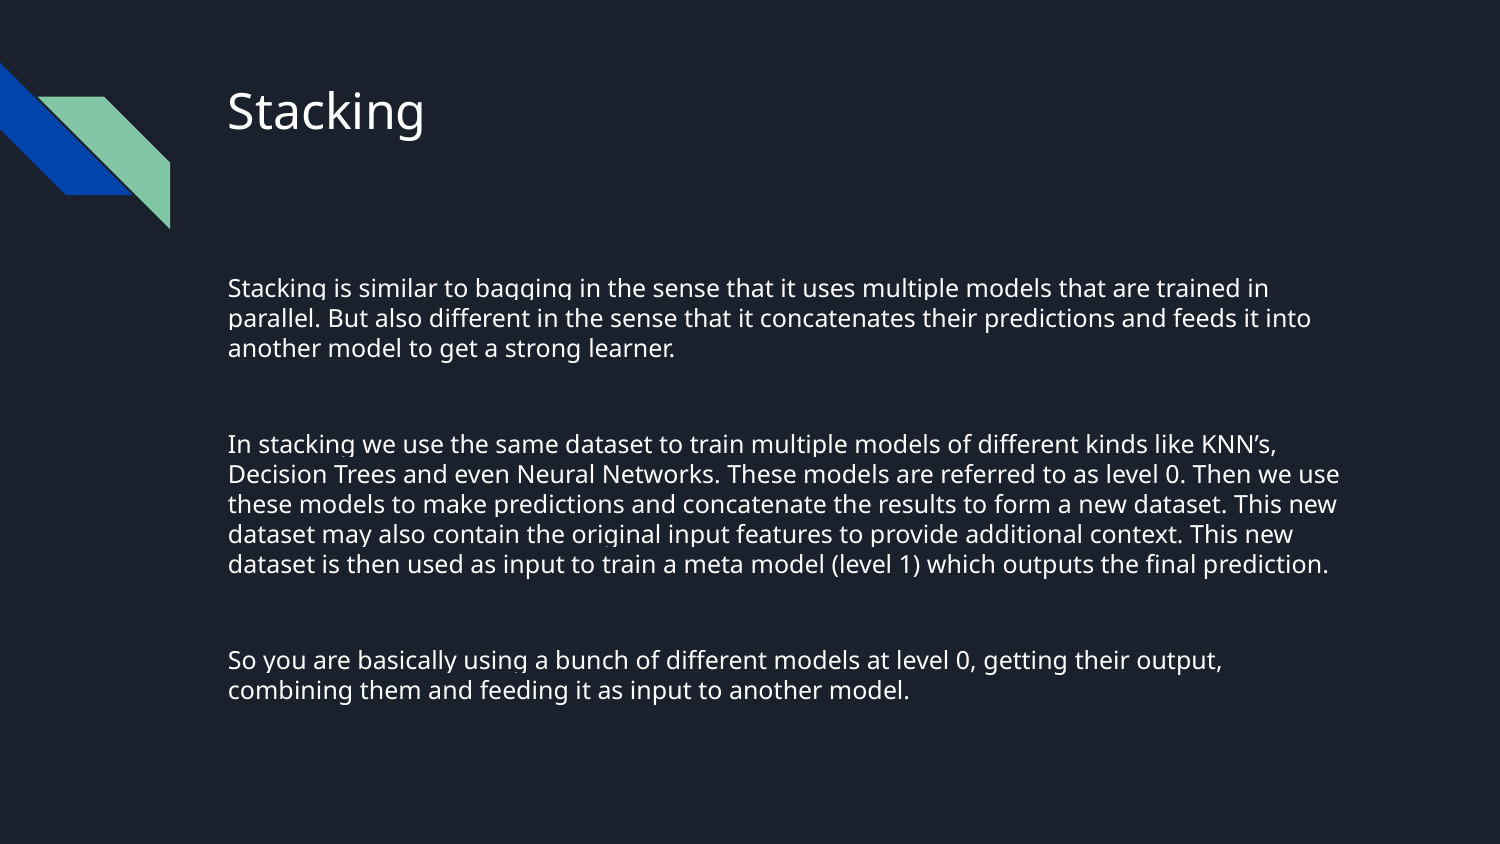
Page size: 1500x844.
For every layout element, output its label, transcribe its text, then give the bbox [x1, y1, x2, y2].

list Stacking is similar to bagging in the sense that it uses multiple models that are trained in parallel. But also different in the sense that it concatenates their predictions and feeds it into another model to get a strong learner. In stacking we use the same dataset to train multiple models of different kinds like KNN’s, Decision Trees and even Neural Networks. These models are referred to as level 0. Then we use these models to make predictions and concatenate the results to form a new dataset. This new dataset may also contain the original input features to provide additional context. This new dataset is then used as input to train a meta model (level 1) which outputs the final prediction. So you are basically using a bunch of different models at level 0, getting their output, combining them and feeding it as input to another model. [212, 257, 1368, 735]
title Stacking [212, 64, 1368, 215]
